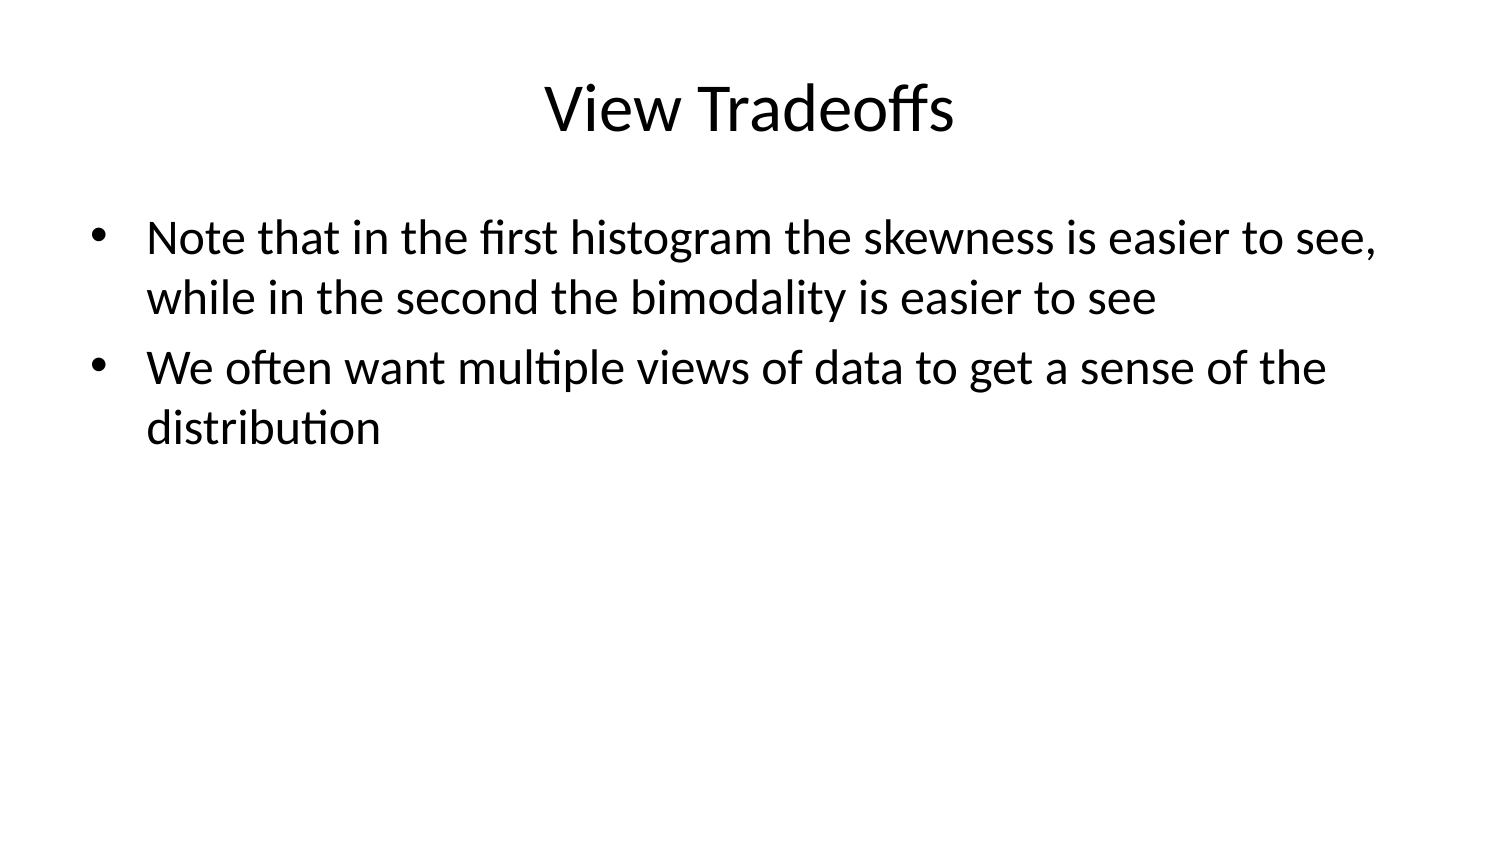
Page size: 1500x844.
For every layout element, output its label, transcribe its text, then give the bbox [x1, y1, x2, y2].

title View Tradeoffs [75, 33, 1425, 175]
list Note that in the first histogram the skewness is easier to see, while in the second the bimodality is easier to see We often want multiple views of data to get a sense of the distribution [75, 196, 1425, 754]
